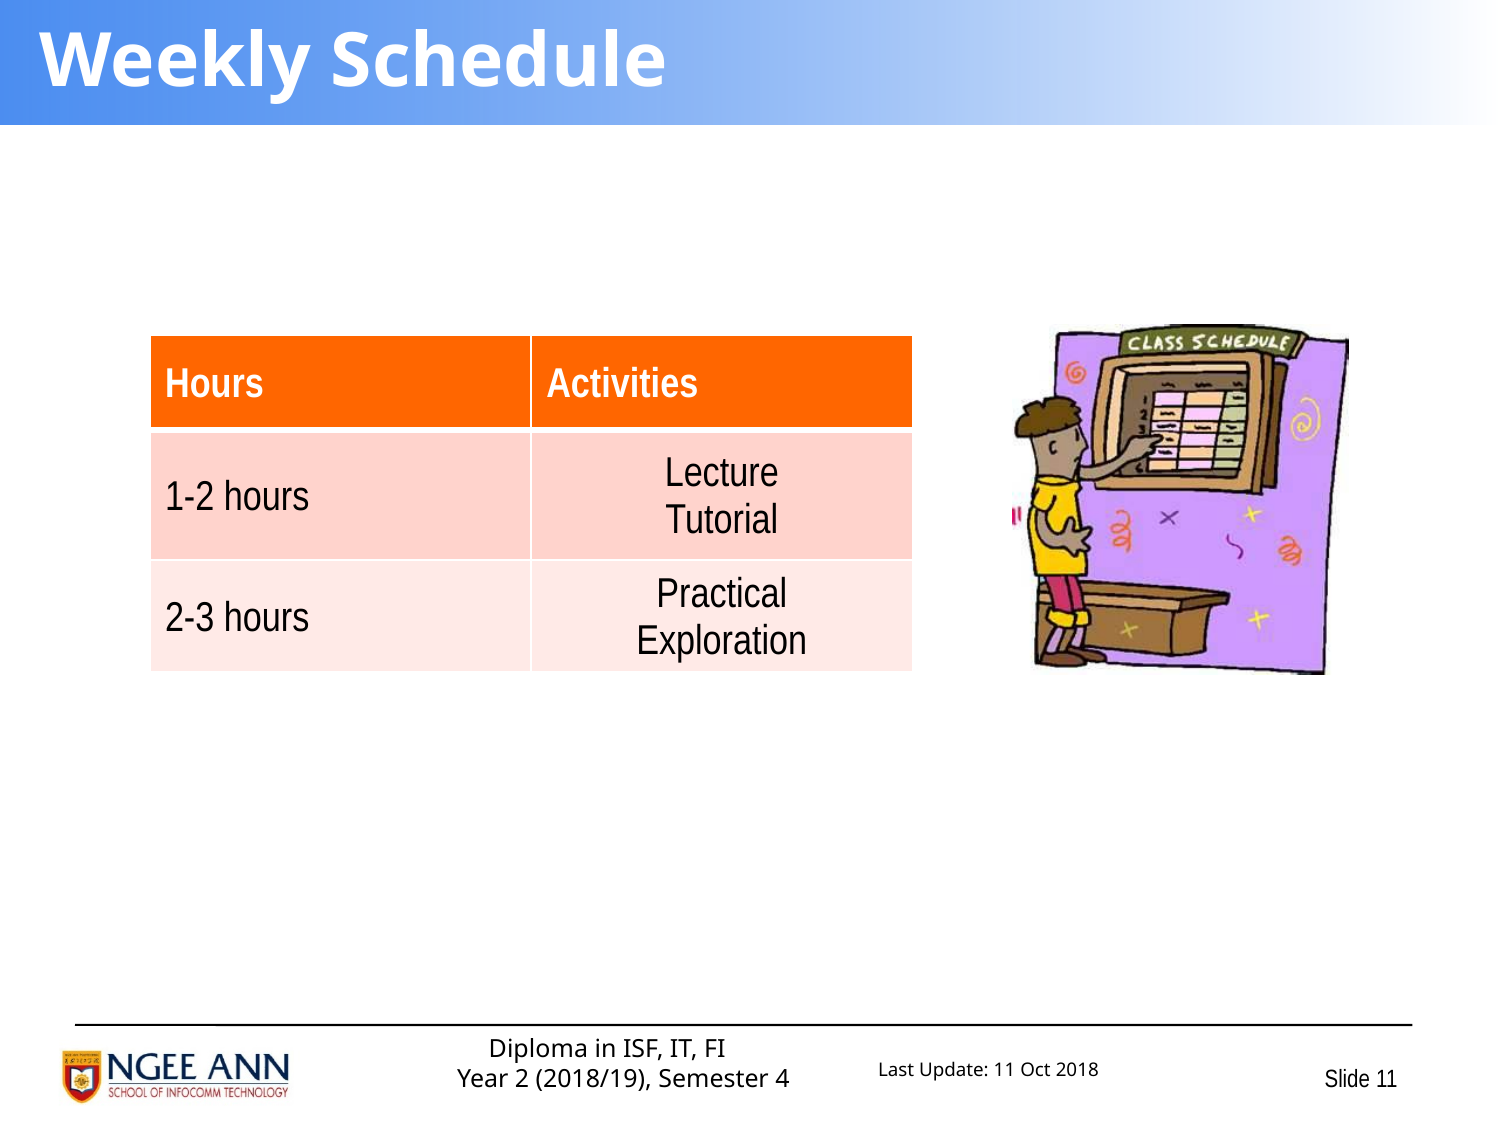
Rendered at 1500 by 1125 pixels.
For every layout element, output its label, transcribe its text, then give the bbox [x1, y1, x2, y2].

table_cell 1-2 hours [151, 433, 530, 559]
table_cell Practical Exploration [532, 561, 912, 671]
title Weekly Schedule [23, 0, 1500, 115]
table_cell 2-3 hours [151, 561, 530, 671]
picture [1012, 324, 1349, 676]
slide_number Slide 11 [1099, 1037, 1413, 1101]
picture [37, 1028, 313, 1125]
table_header Hours [151, 336, 530, 427]
table_header Activities [532, 336, 912, 427]
table_cell Lecture Tutorial [532, 433, 912, 559]
